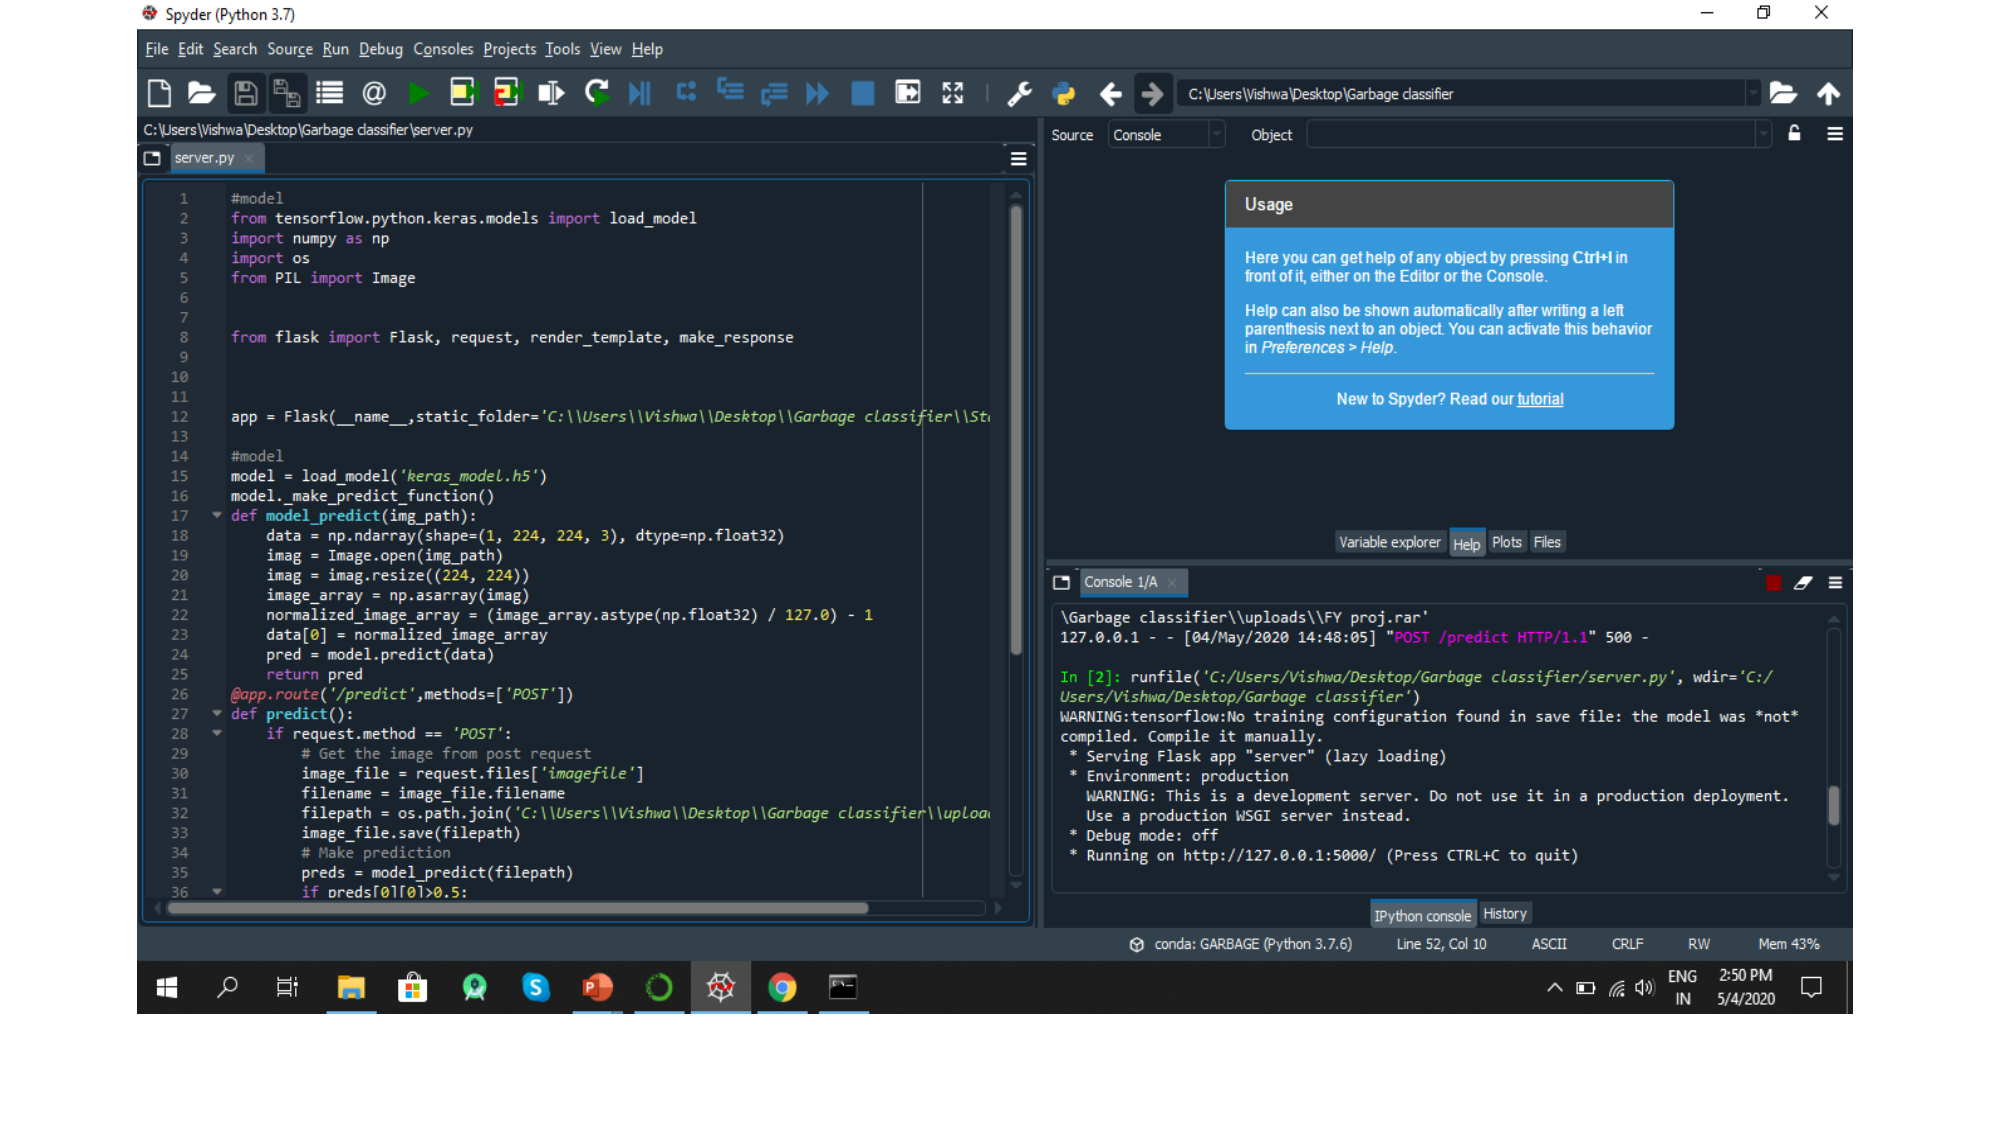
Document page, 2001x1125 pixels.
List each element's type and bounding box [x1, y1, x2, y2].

list [137, 0, 1853, 1015]
